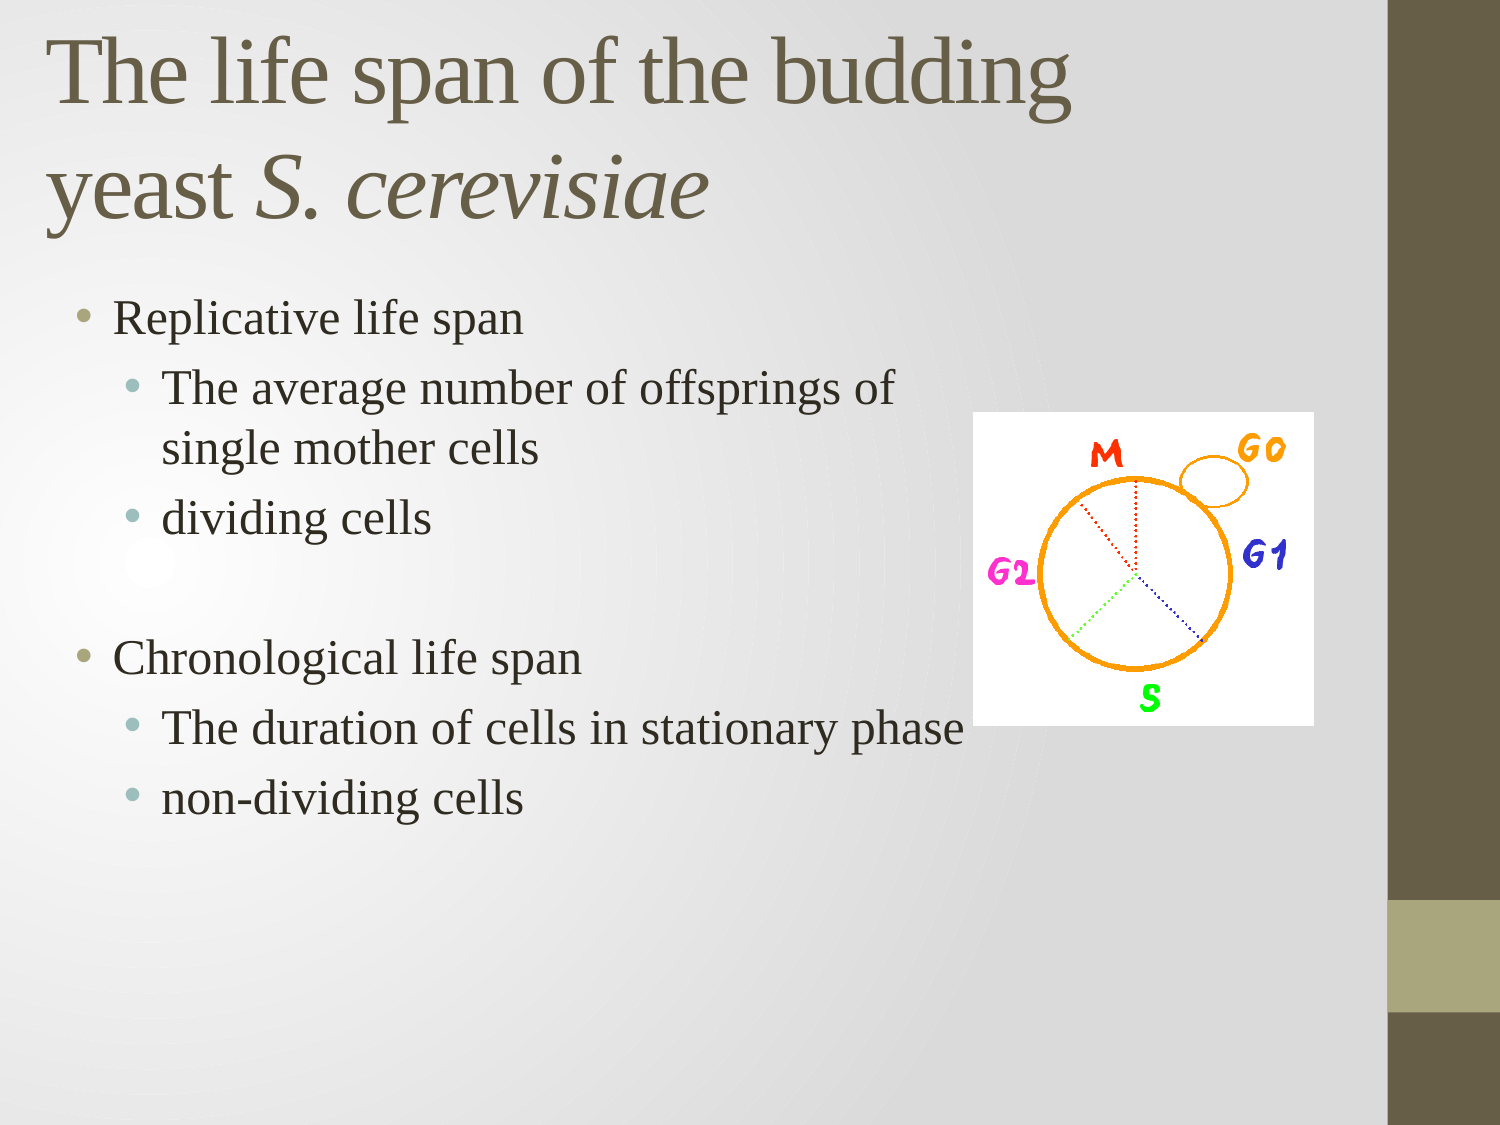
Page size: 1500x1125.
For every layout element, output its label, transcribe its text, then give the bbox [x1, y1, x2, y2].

picture [973, 411, 1314, 726]
title The life span of the budding yeast S. cerevisiae [30, 53, 1185, 192]
list Replicative life span The average number of offsprings of single mother cells dividing cells Chronological life span The duration of cells in stationary phase non-dividing cells [41, 277, 994, 1012]
